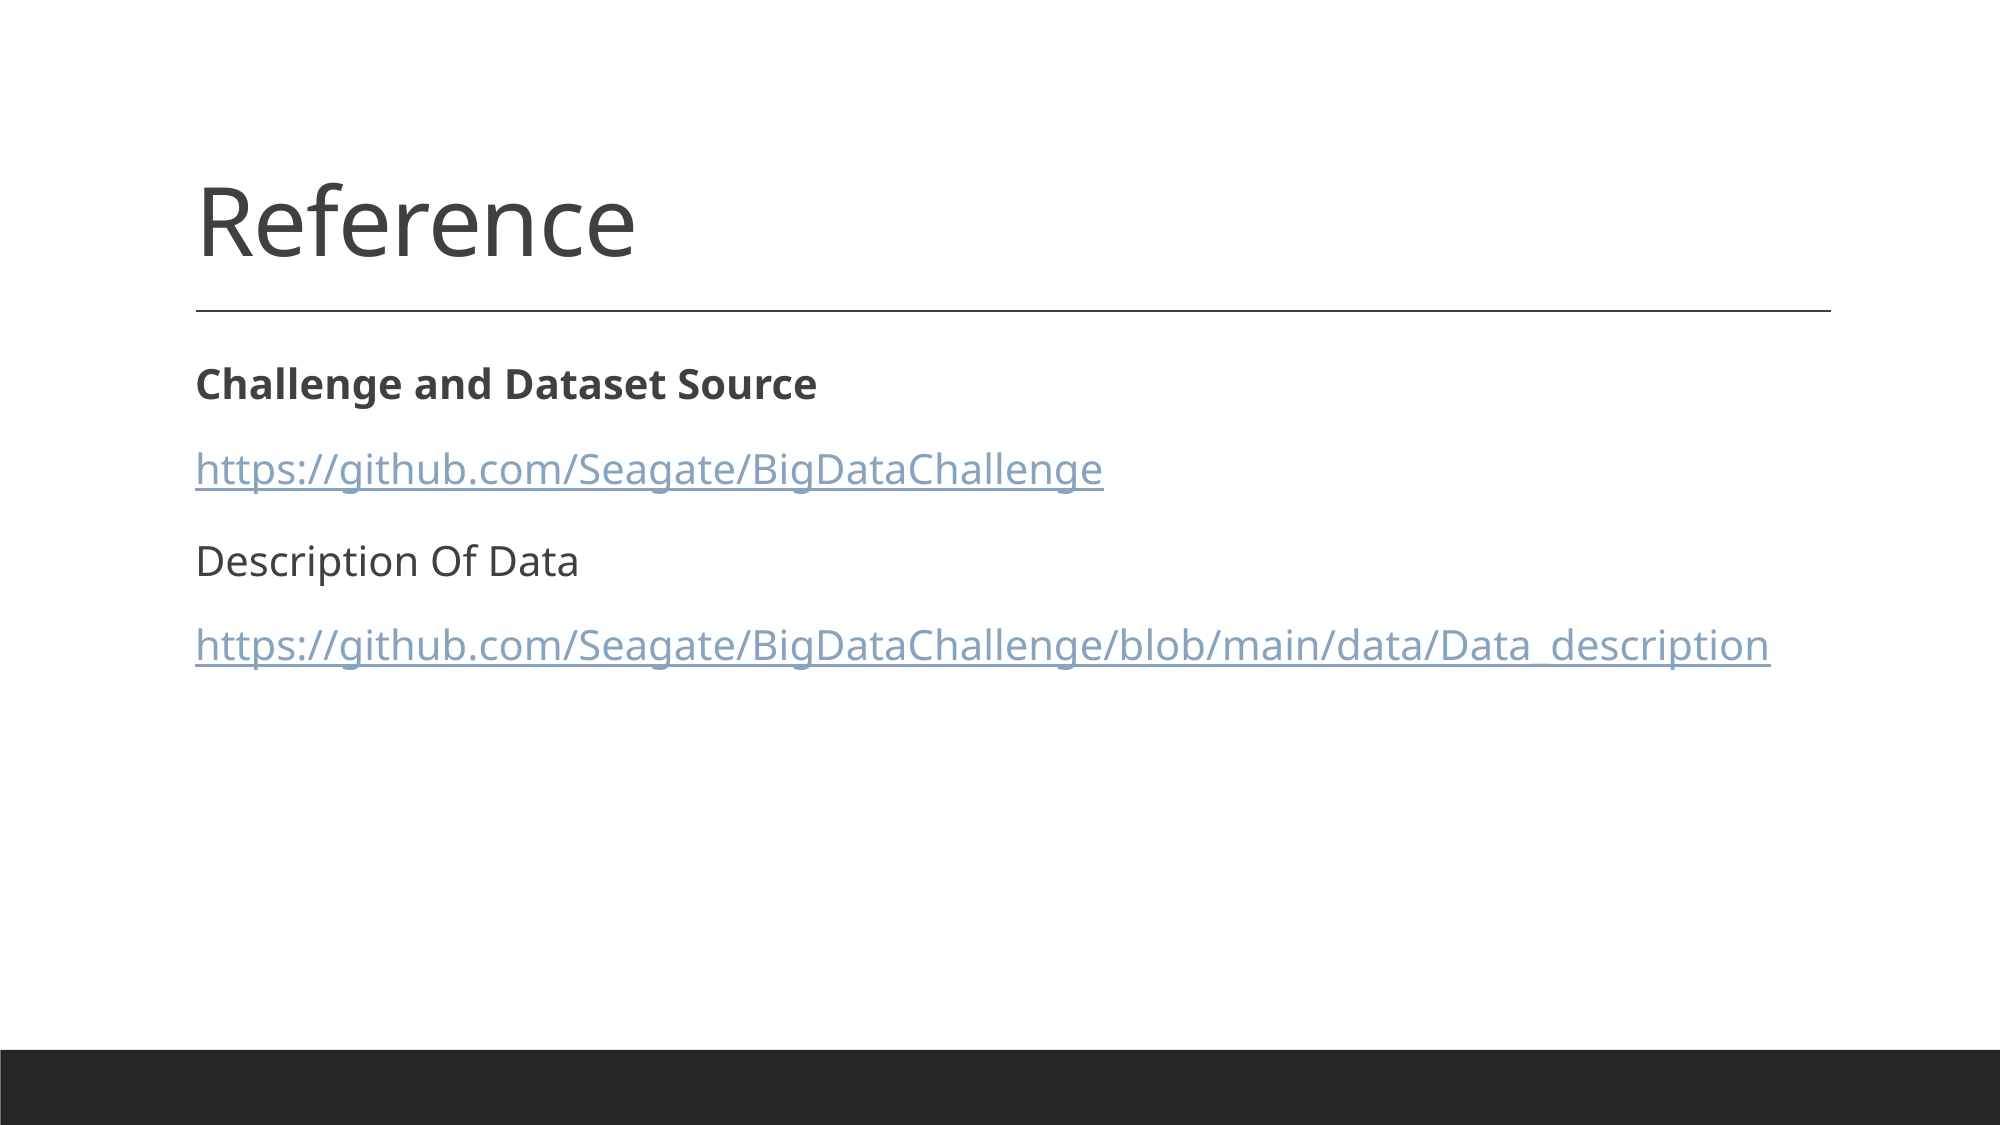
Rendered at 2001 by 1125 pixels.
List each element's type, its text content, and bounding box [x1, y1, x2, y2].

list Challenge and Dataset Source https://github.com/Seagate/BigDataChallenge Description Of Data https://github.com/Seagate/BigDataChallenge/blob/main/data/Data_description [180, 345, 1830, 963]
title Reference [180, 47, 1830, 285]
